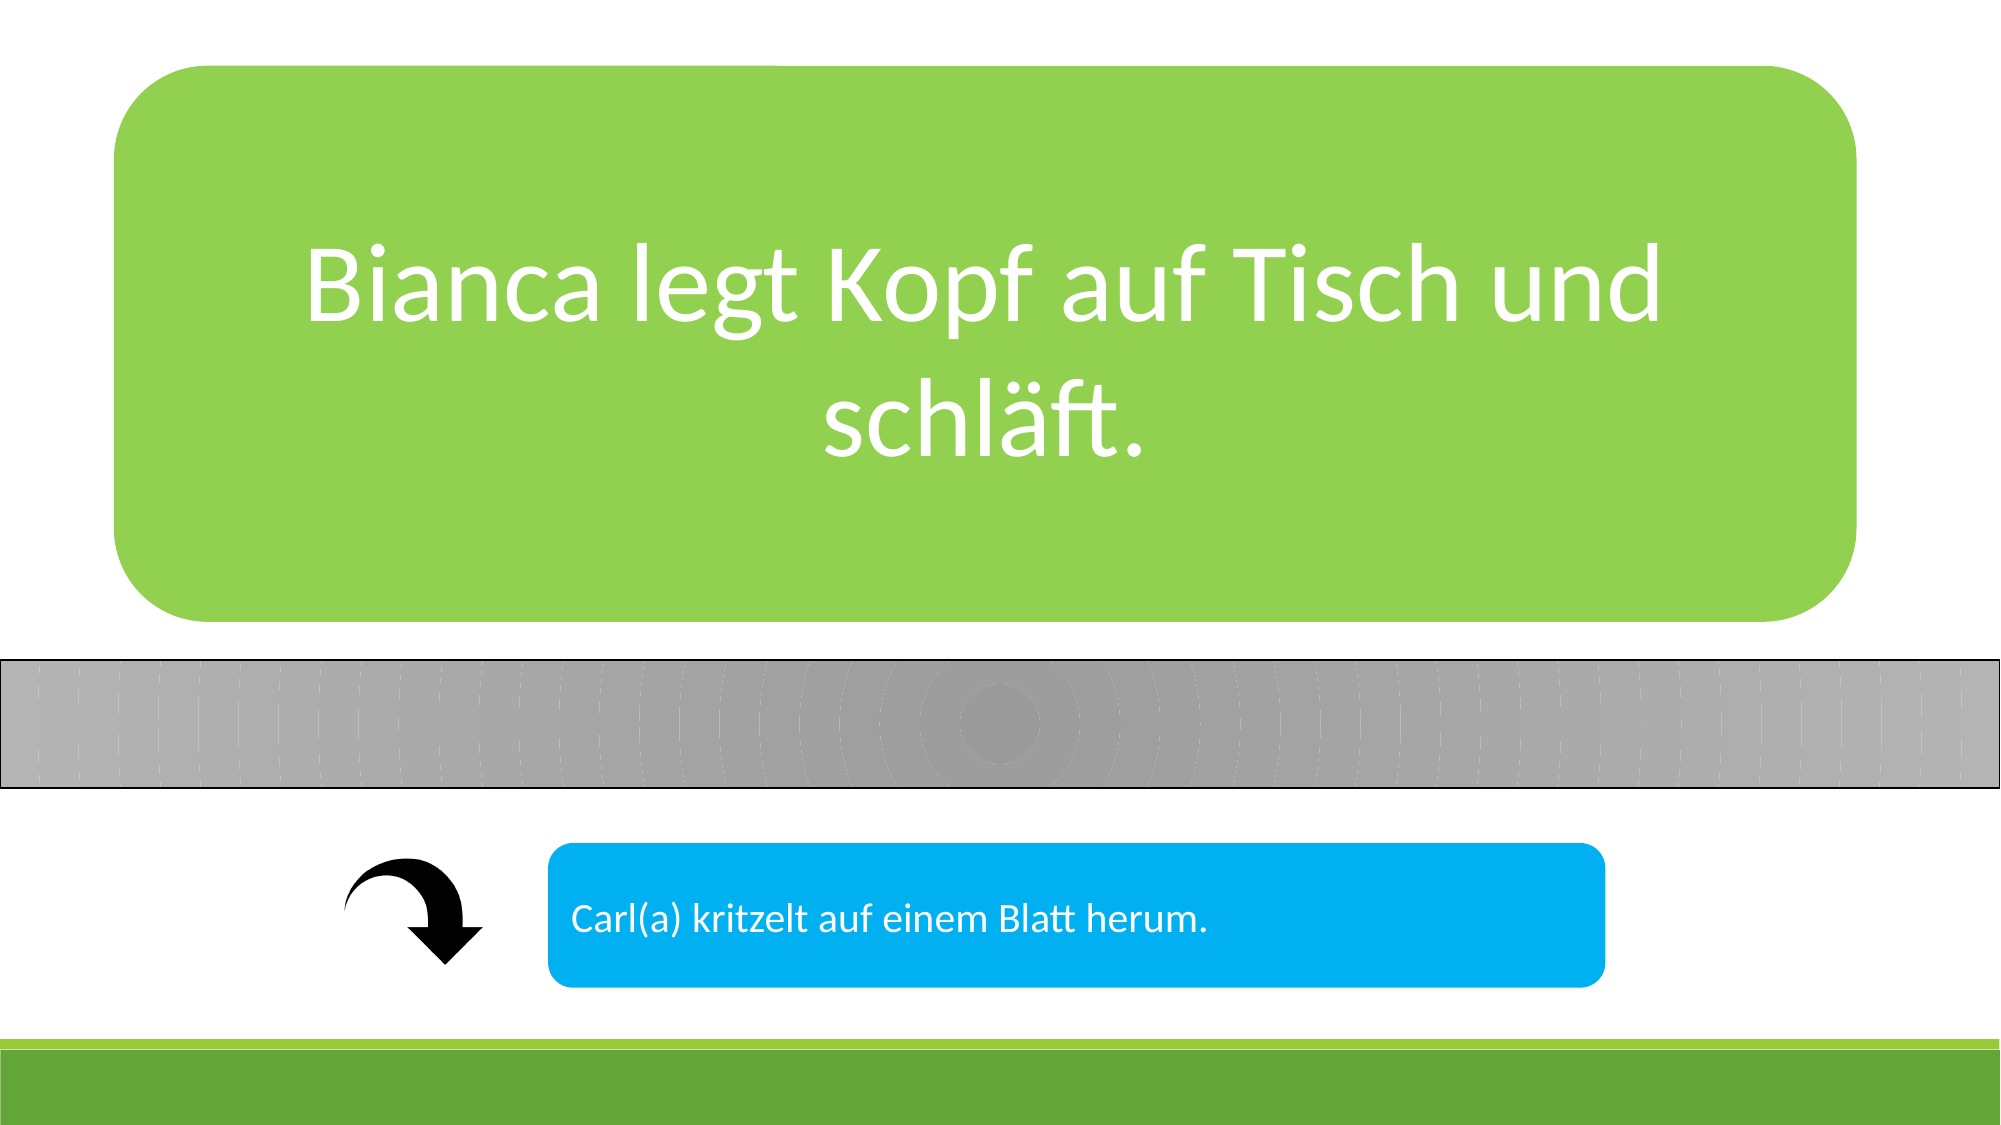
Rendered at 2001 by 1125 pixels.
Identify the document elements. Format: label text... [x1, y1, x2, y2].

picture [337, 835, 489, 987]
text_box Carl(a) kritzelt auf einem Blatt herum. [548, 843, 1606, 988]
text_box Bianca legt Kopf auf Tisch und schläft. [113, 65, 1857, 622]
text_box [0, 659, 2000, 789]
